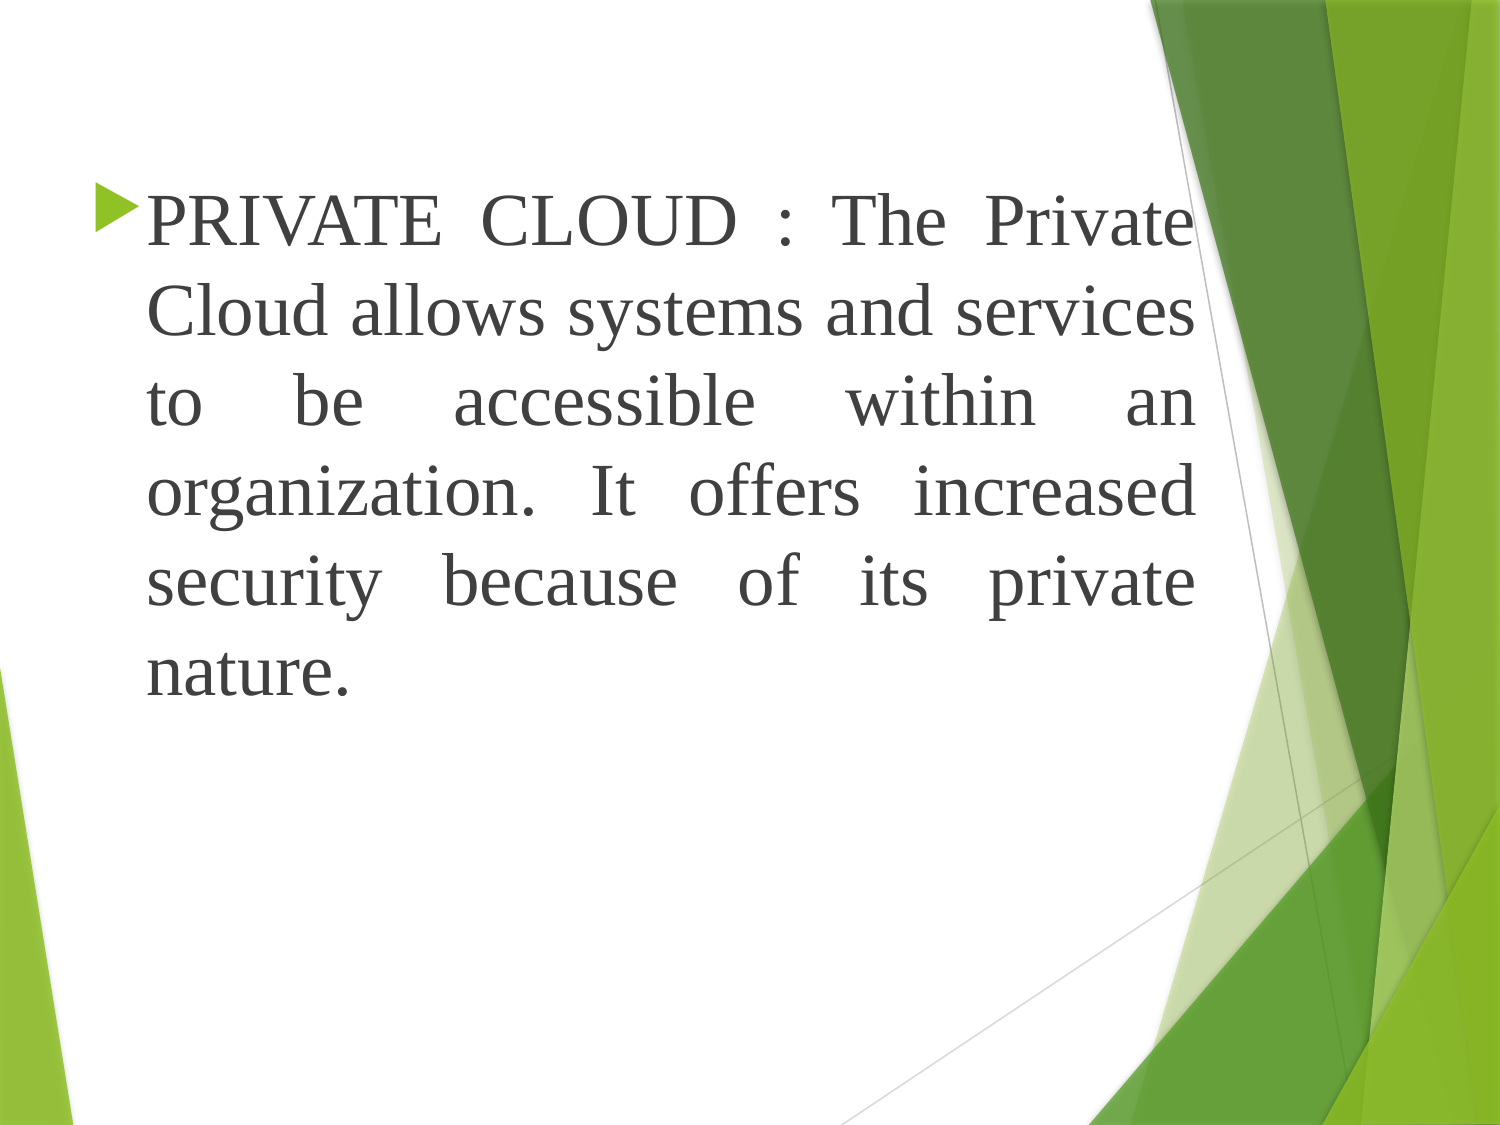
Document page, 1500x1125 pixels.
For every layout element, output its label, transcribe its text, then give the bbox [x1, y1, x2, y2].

list PRIVATE CLOUD : The Private Cloud allows systems and services to be accessible within an organization. It offers increased security because of its private nature. [75, 162, 1213, 905]
